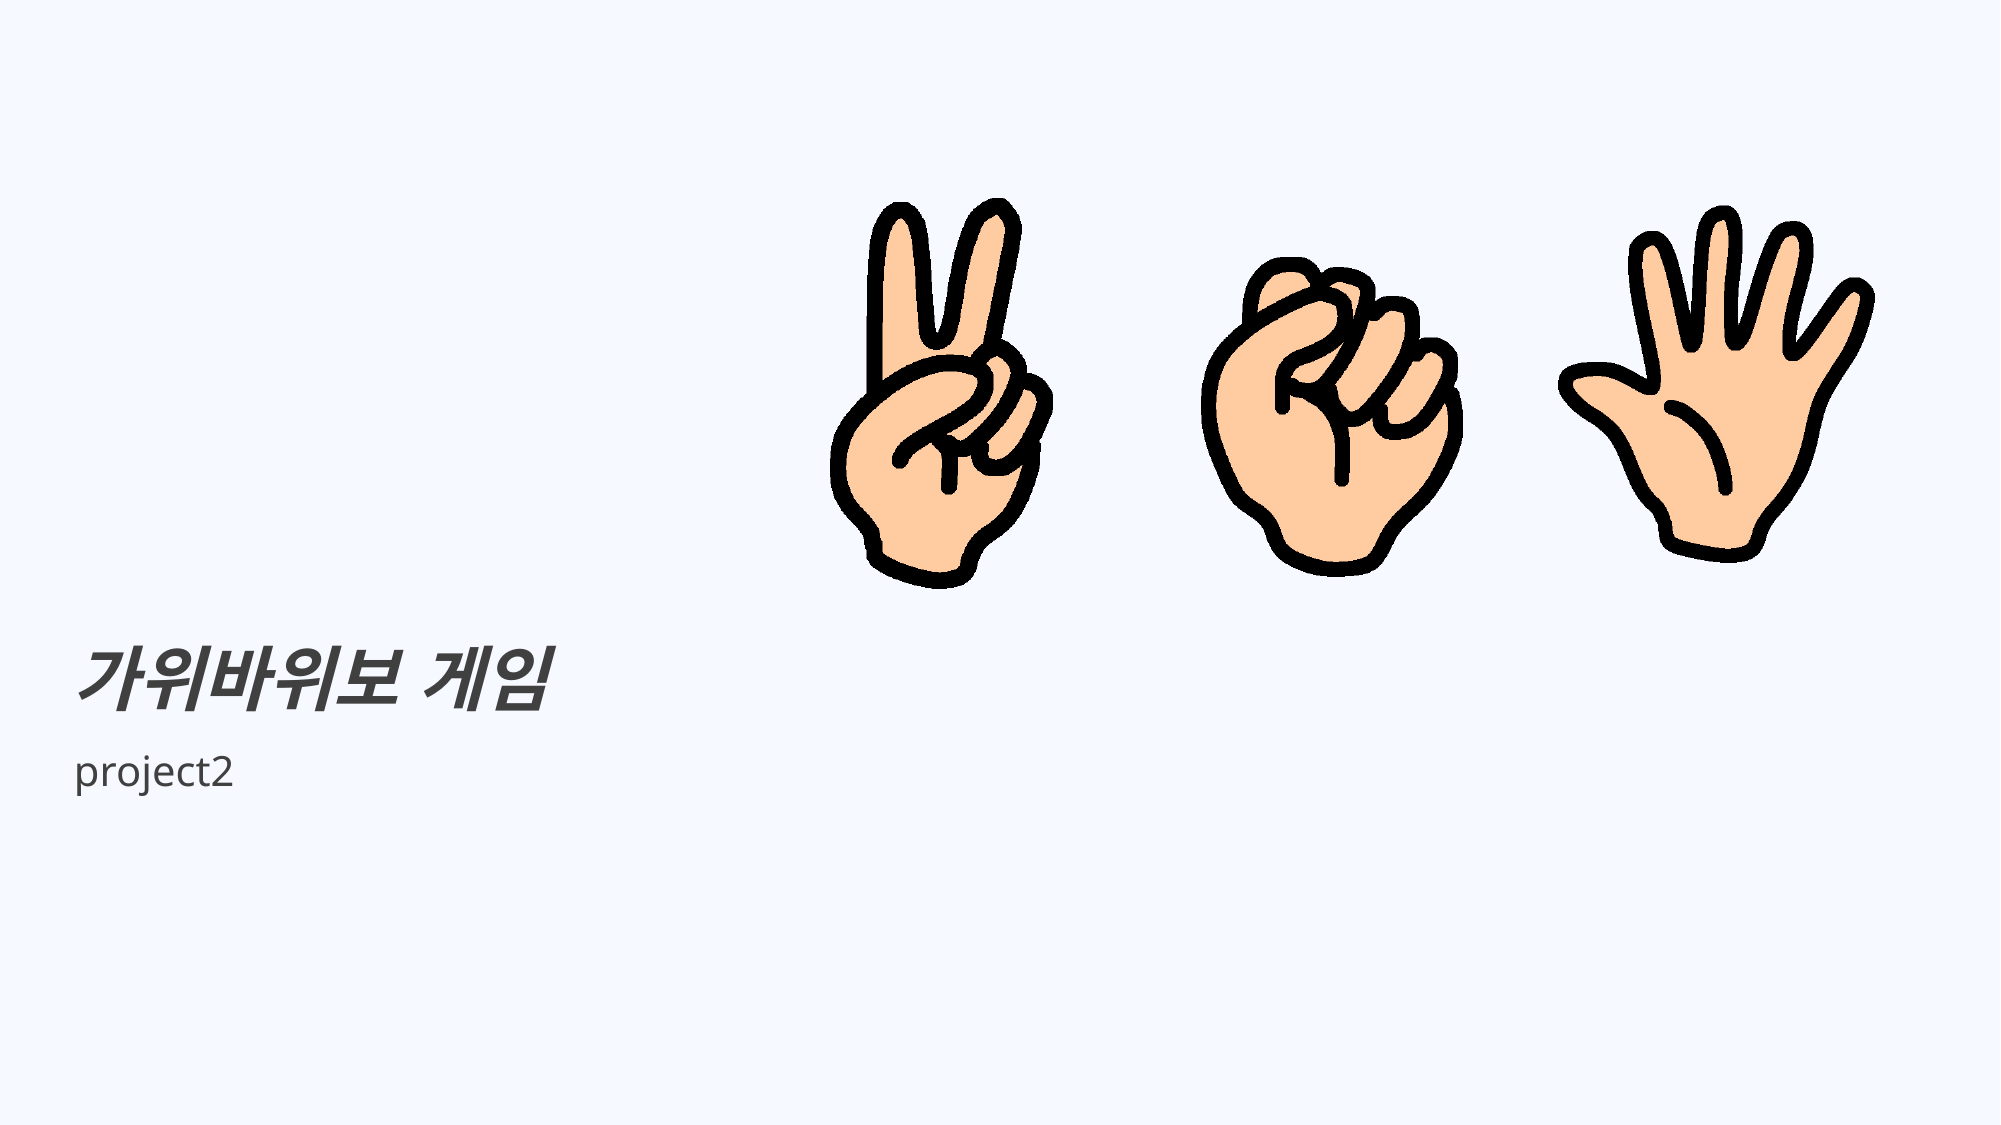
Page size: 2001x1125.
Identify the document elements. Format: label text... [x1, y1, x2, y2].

text_box 가위바위보 게임 project2 [59, 585, 743, 803]
picture [720, 166, 1927, 631]
